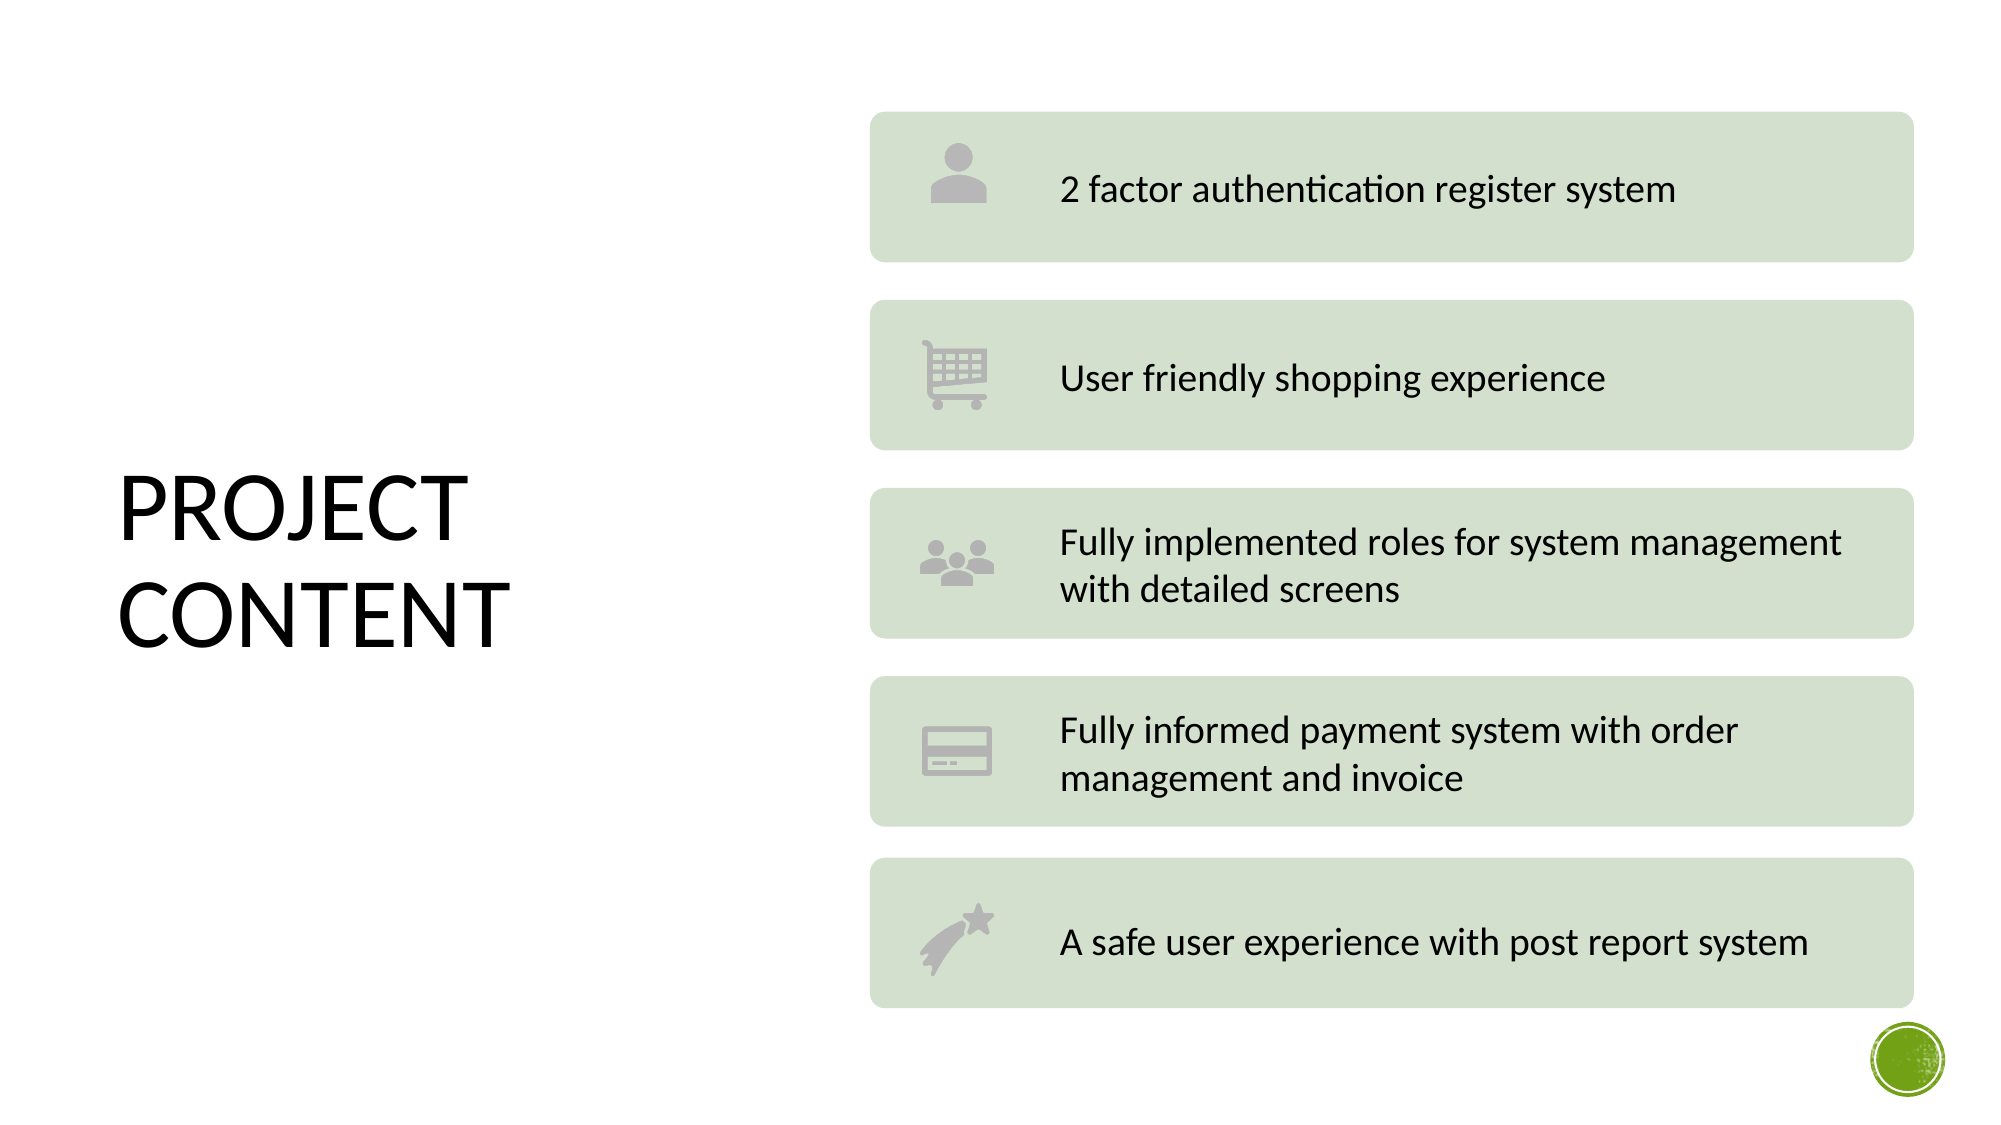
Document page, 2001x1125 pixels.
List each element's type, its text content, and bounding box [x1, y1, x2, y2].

title Project Content [101, 190, 693, 933]
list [873, 114, 1911, 1013]
